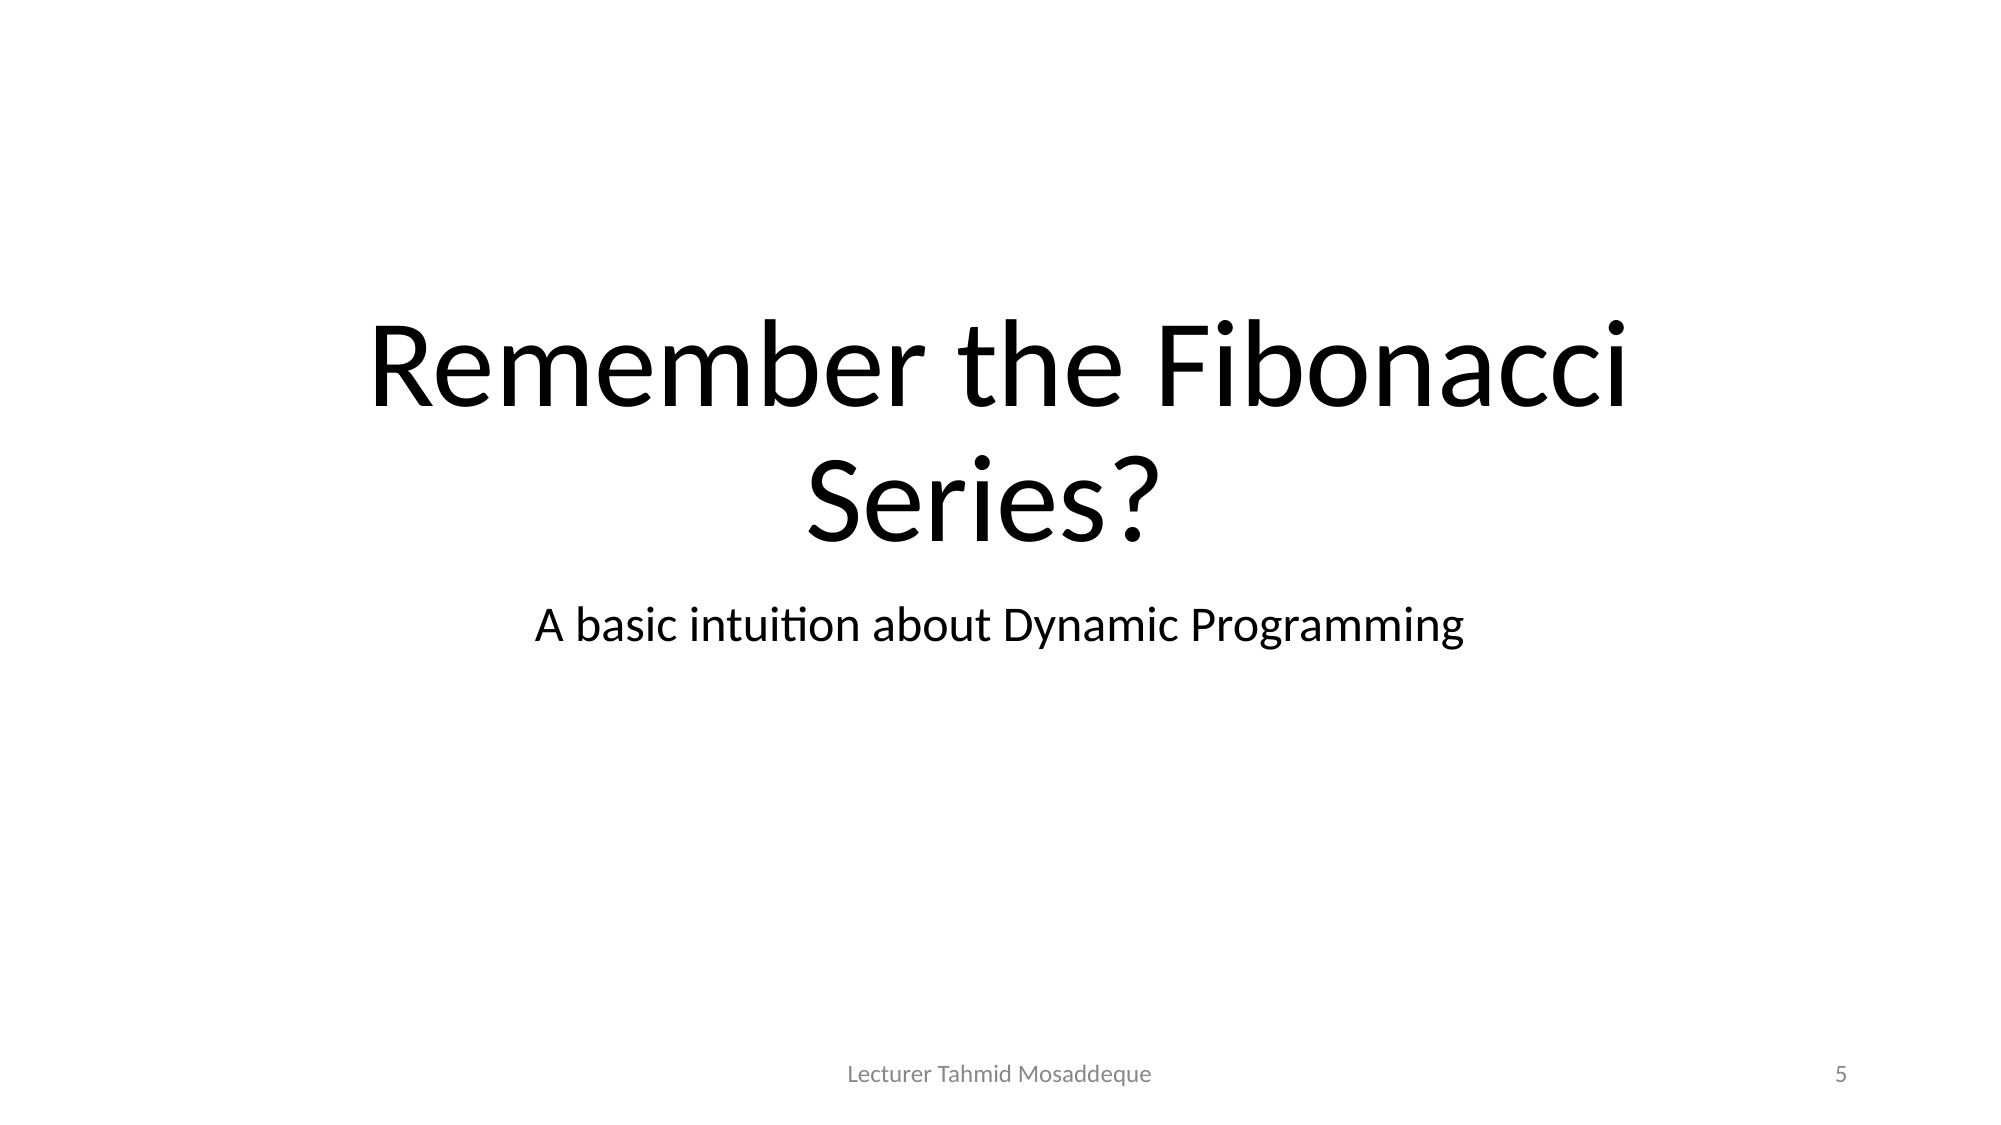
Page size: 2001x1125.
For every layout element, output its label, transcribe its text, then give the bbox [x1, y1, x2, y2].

subtitle A basic intuition about Dynamic Programming [249, 590, 1750, 863]
title Remember the Fibonacci Series? [249, 184, 1750, 576]
footer Lecturer Tahmid Mosaddeque [662, 1042, 1338, 1103]
slide_number 5 [1412, 1042, 1863, 1103]
